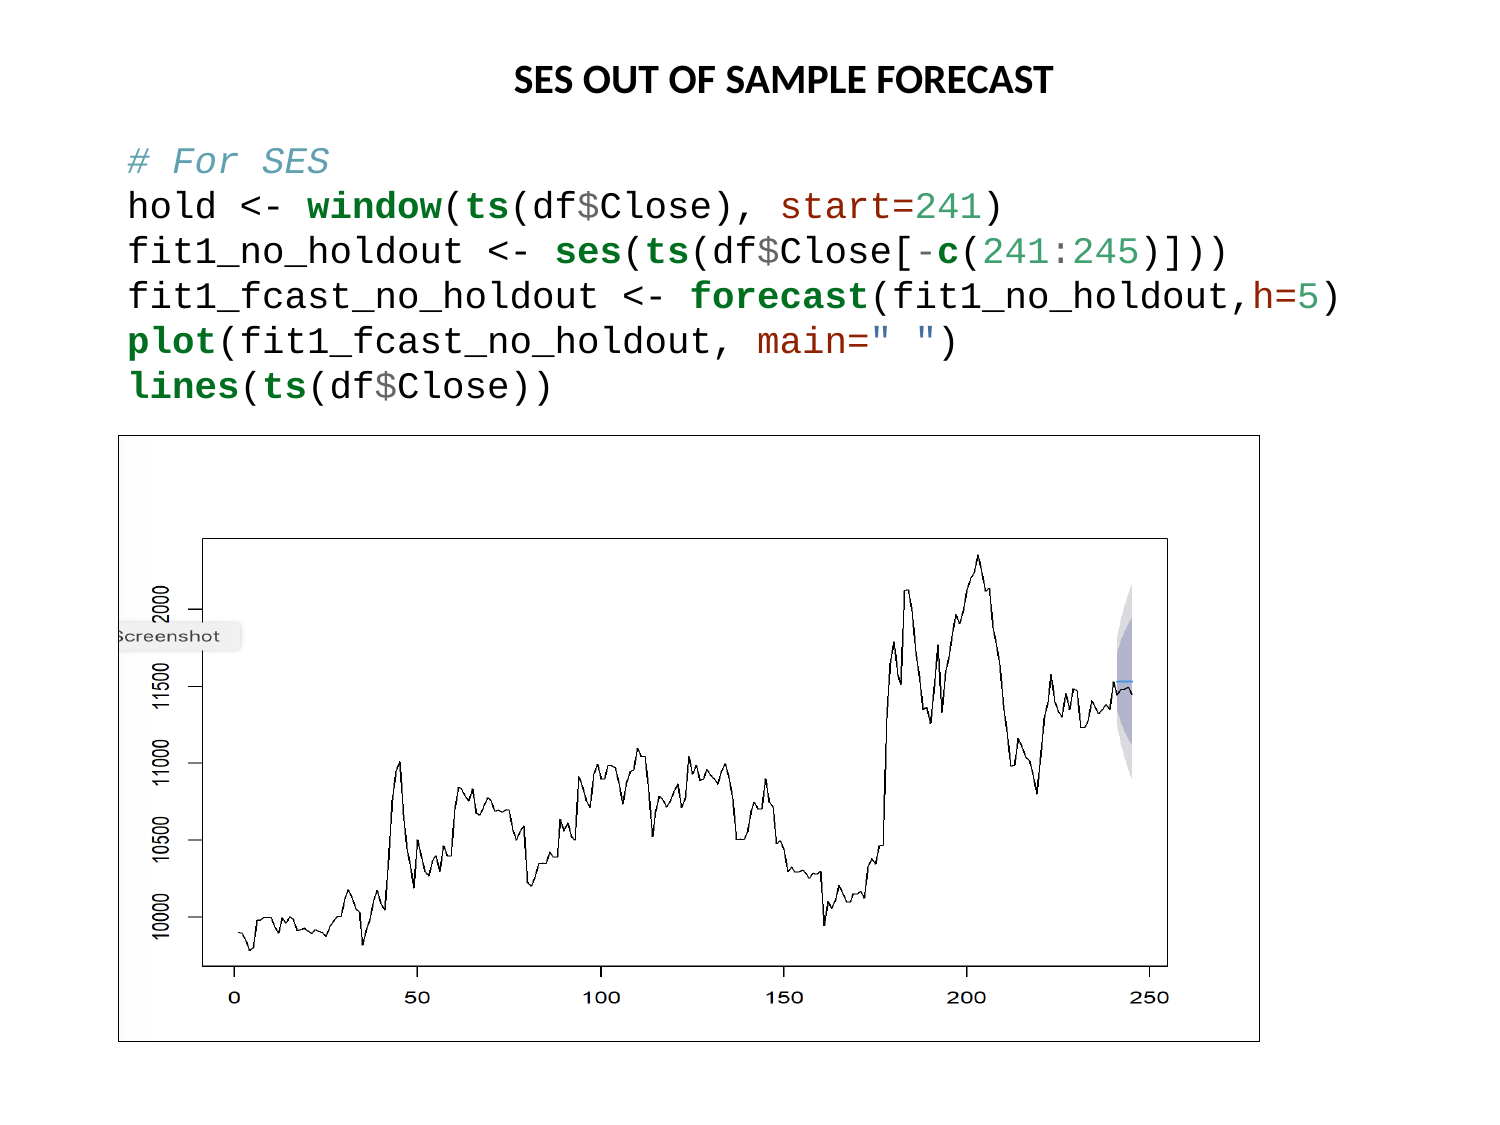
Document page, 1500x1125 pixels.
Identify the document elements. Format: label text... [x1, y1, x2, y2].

text_box SES OUT OF SAMPLE FORECAST [499, 44, 1125, 110]
text_box # For SES hold <- window(ts(df$Close), start=241) fit1_no_holdout <- ses(ts(df$Close[-c(241:245)])) fit1_fcast_no_holdout <- forecast(fit1_no_holdout,h=5) plot(fit1_fcast_no_holdout, main=" ") lines(ts(df$Close)) [0, 128, 1475, 414]
picture [118, 435, 1260, 1042]
